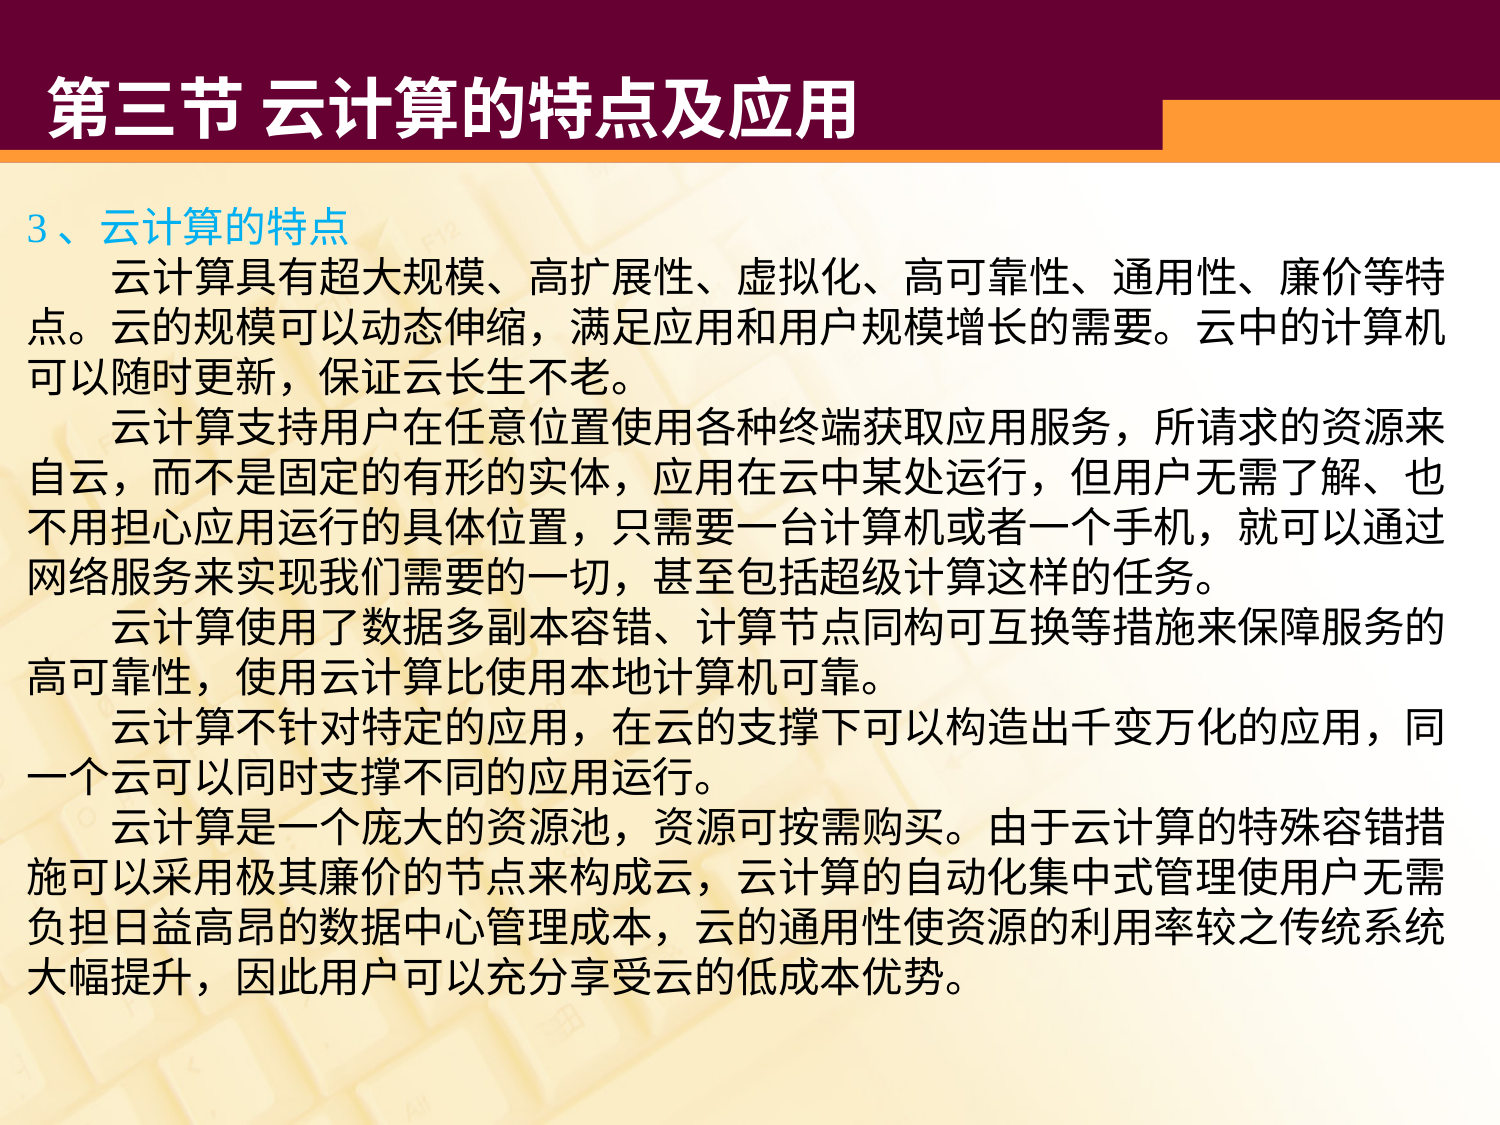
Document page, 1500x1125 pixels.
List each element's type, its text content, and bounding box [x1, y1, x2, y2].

title 第三节 云计算的特点及应用 [29, 50, 1338, 164]
list 3、云计算的特点 云计算具有超大规模、高扩展性、虚拟化、高可靠性、通用性、廉价等特点。云的规模可以动态伸缩，满足应用和用户规模增长的需要。云中的计算机可以随时更新，保证云长生不老。 云计算支持用户在任意位置使用各种终端获取应用服务，所请求的资源来自云，而不是固定的有形的实体，应用在云中某处运行，但用户无需了解、也不用担心应用运行的具体位置，只需要一台计算机或者一个手机，就可以通过网络服务来实现我们需要的一切，甚至包括超级计算这样的任务。 云计算使用了数据多副本容错、计算节点同构可互换等措施来保障服务的高可靠性，使用云计算比使用本地计算机可靠。 云计算不针对特定的应用，在云的支撑下可以构造出千变万化的应用，同一个云可以同时支撑不同的应用运行。 云计算是一个庞大的资源池，资源可按需购买。由于云计算的特殊容错措施可以采用极其廉价的节点来构成云，云计算的自动化集中式管理使用户无需负担日益高昂的数据中心管理成本，云的通用性使资源的利用率较之传统系统大幅提升，因此用户可以充分享受云的低成本优势。 [11, 193, 1483, 1106]
picture [0, 163, 1500, 1125]
